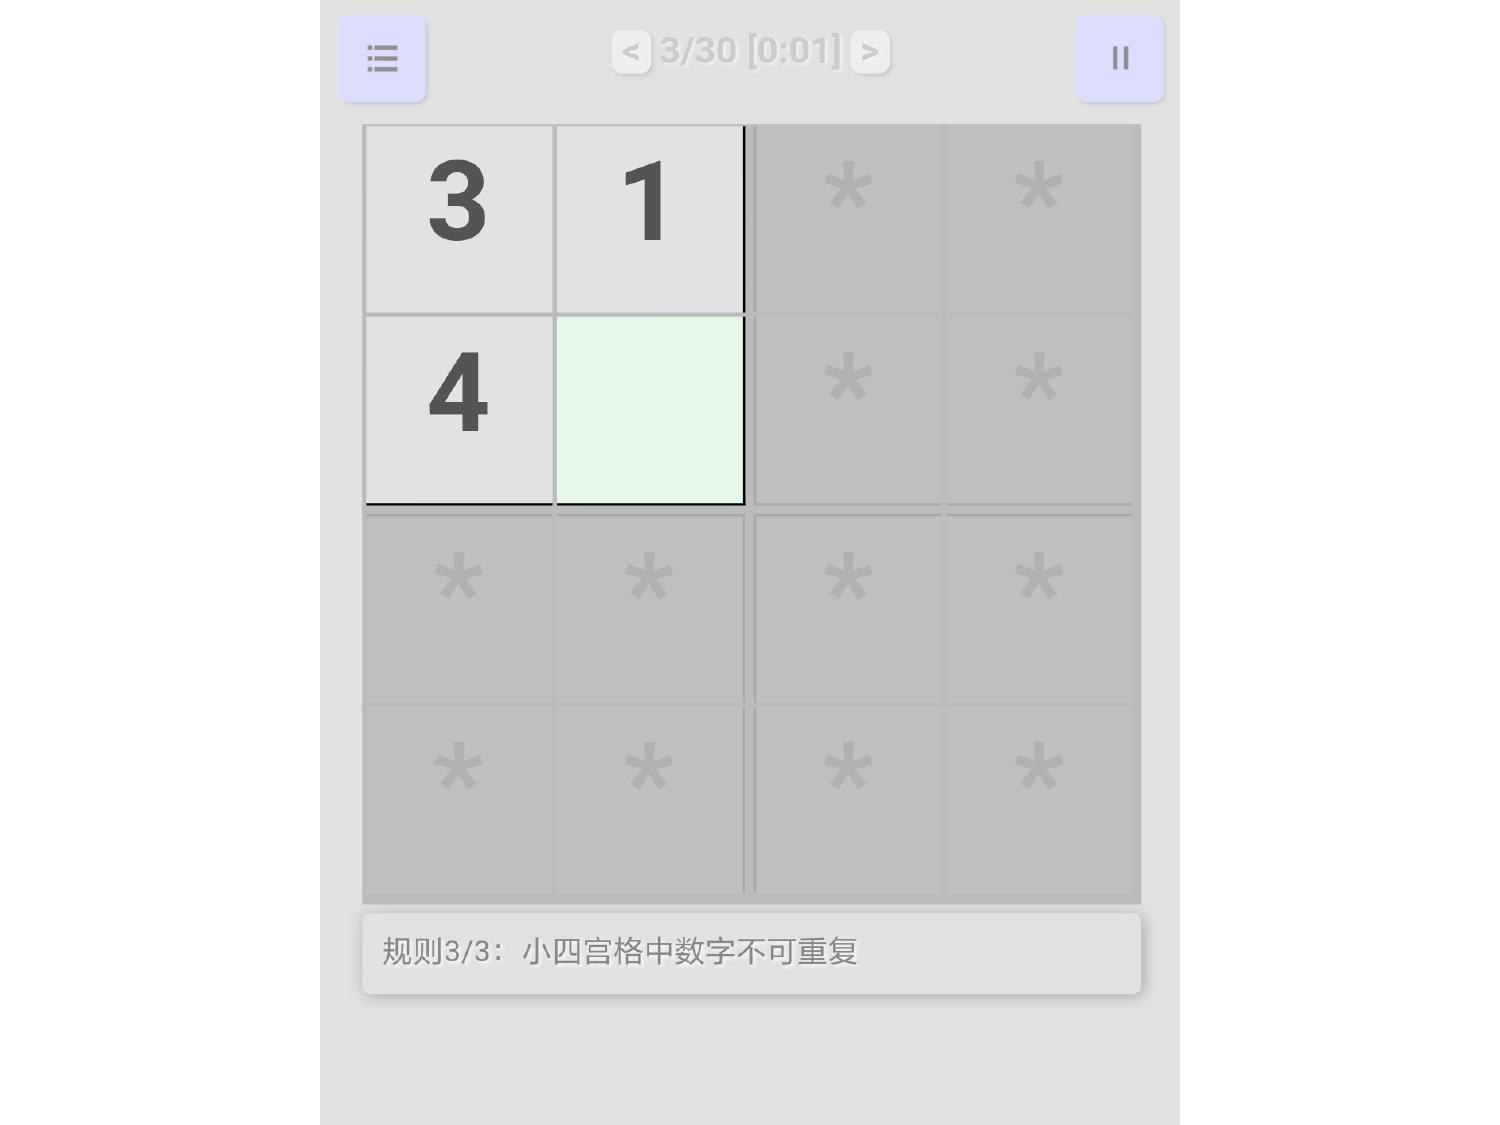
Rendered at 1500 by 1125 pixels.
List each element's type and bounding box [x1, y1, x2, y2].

picture [319, 0, 1181, 1125]
